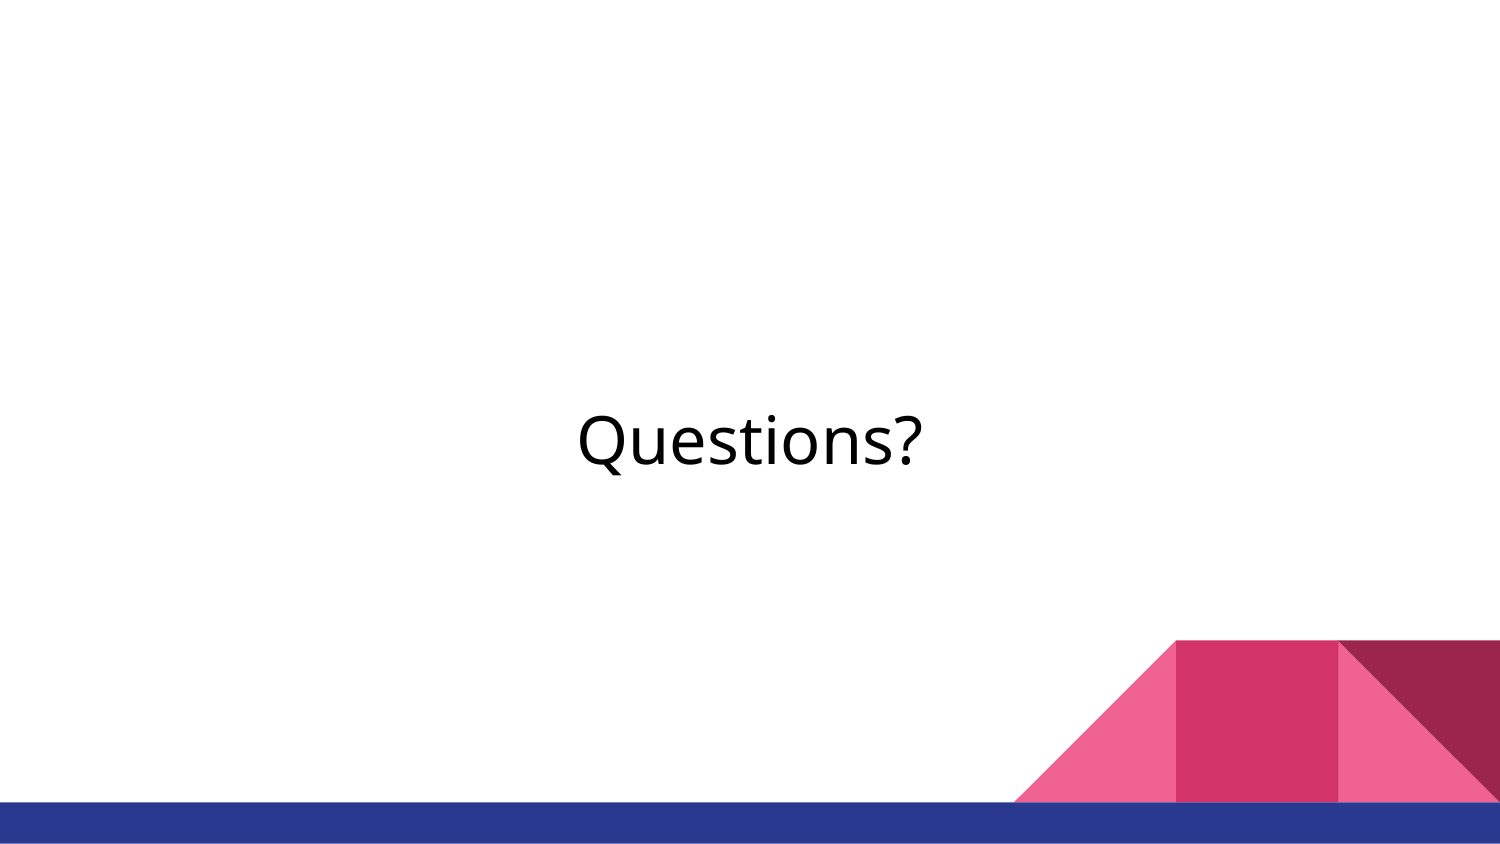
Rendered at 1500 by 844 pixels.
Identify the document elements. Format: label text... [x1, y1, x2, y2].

list Questions? [51, 292, 1449, 552]
